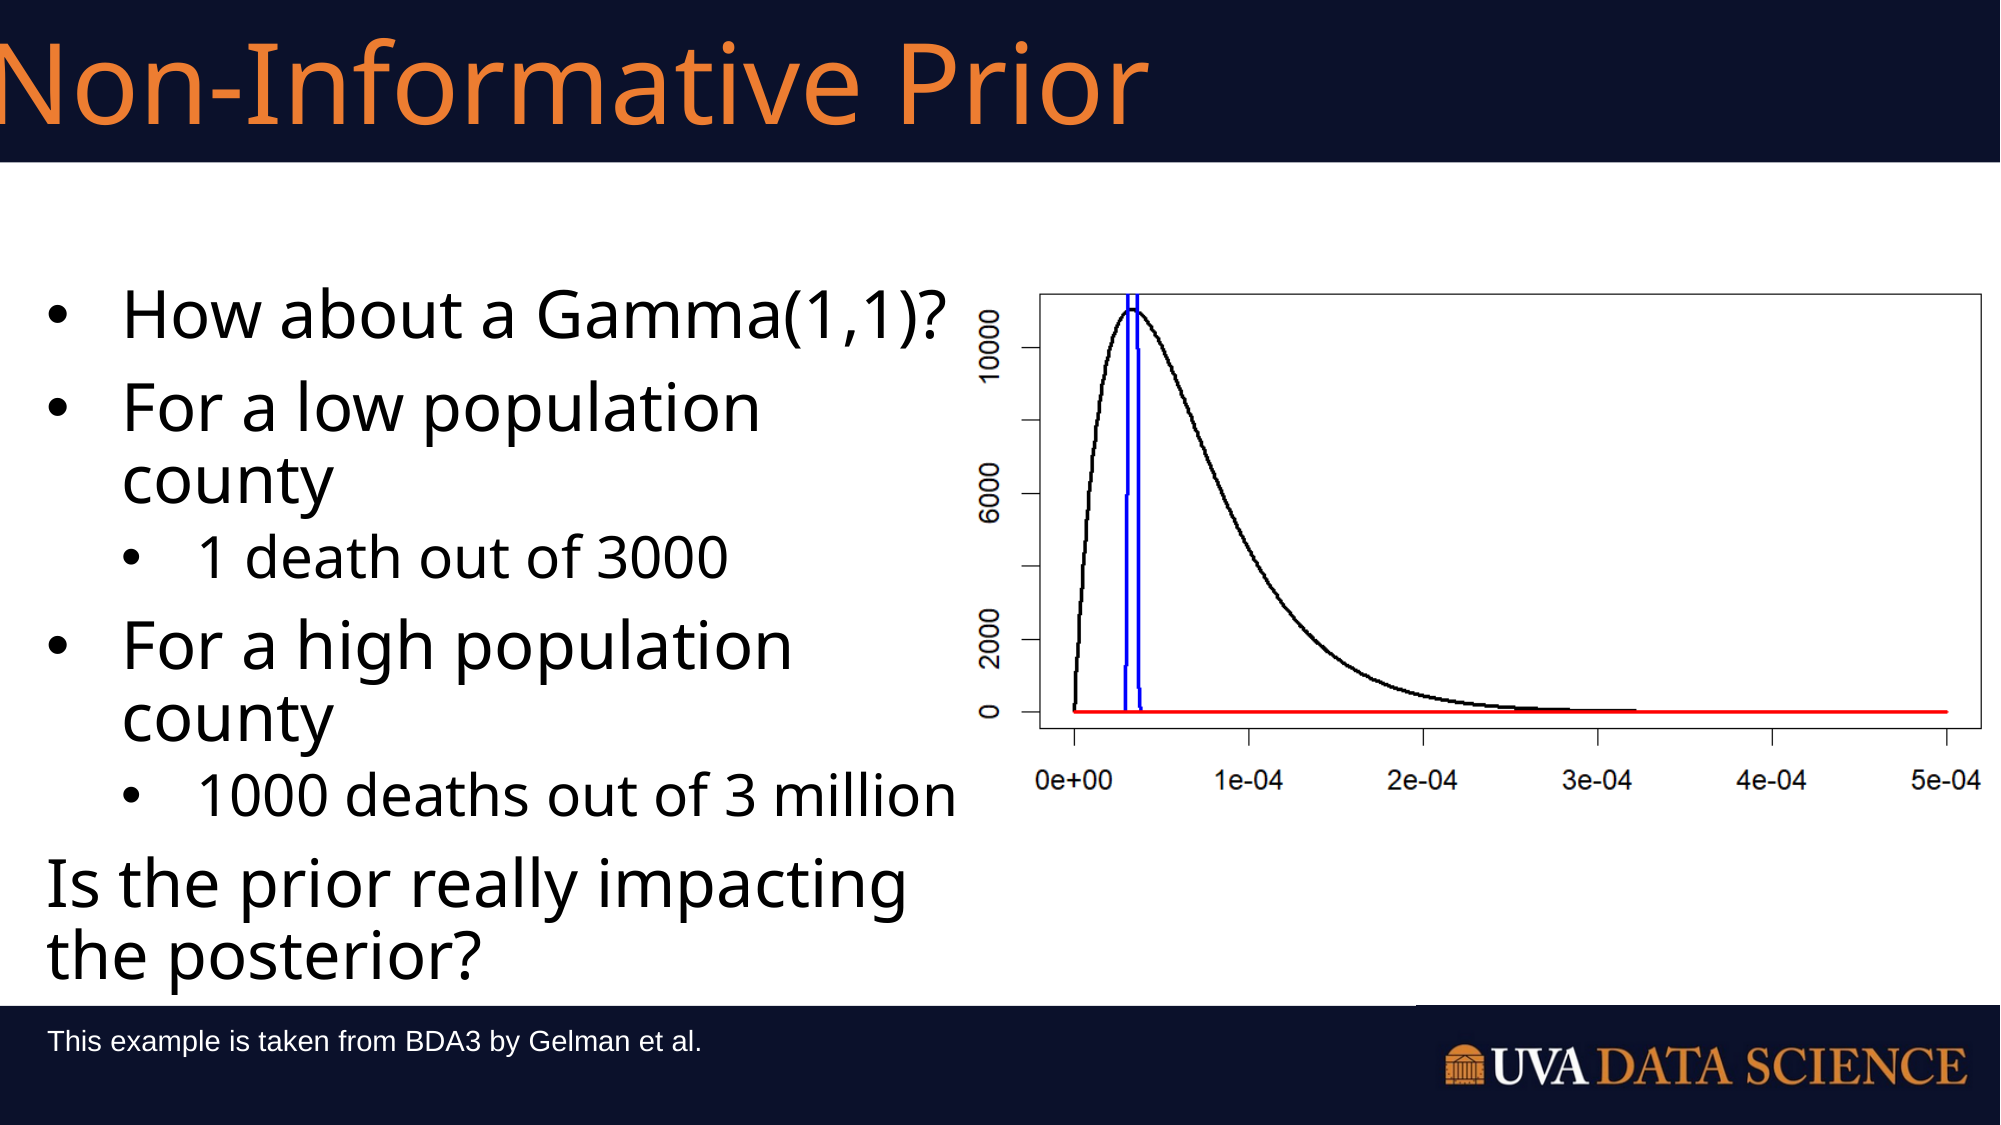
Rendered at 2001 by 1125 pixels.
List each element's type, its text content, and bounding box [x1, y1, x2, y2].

picture [973, 263, 1995, 804]
picture [1416, 1005, 2000, 1125]
text_box Non-Informative Prior [0, 4, 1167, 155]
text_box [0, 0, 2000, 164]
text_box This example is taken from BDA3 by Gelman et al. [32, 1014, 727, 1065]
text_box [0, 1005, 1415, 1125]
